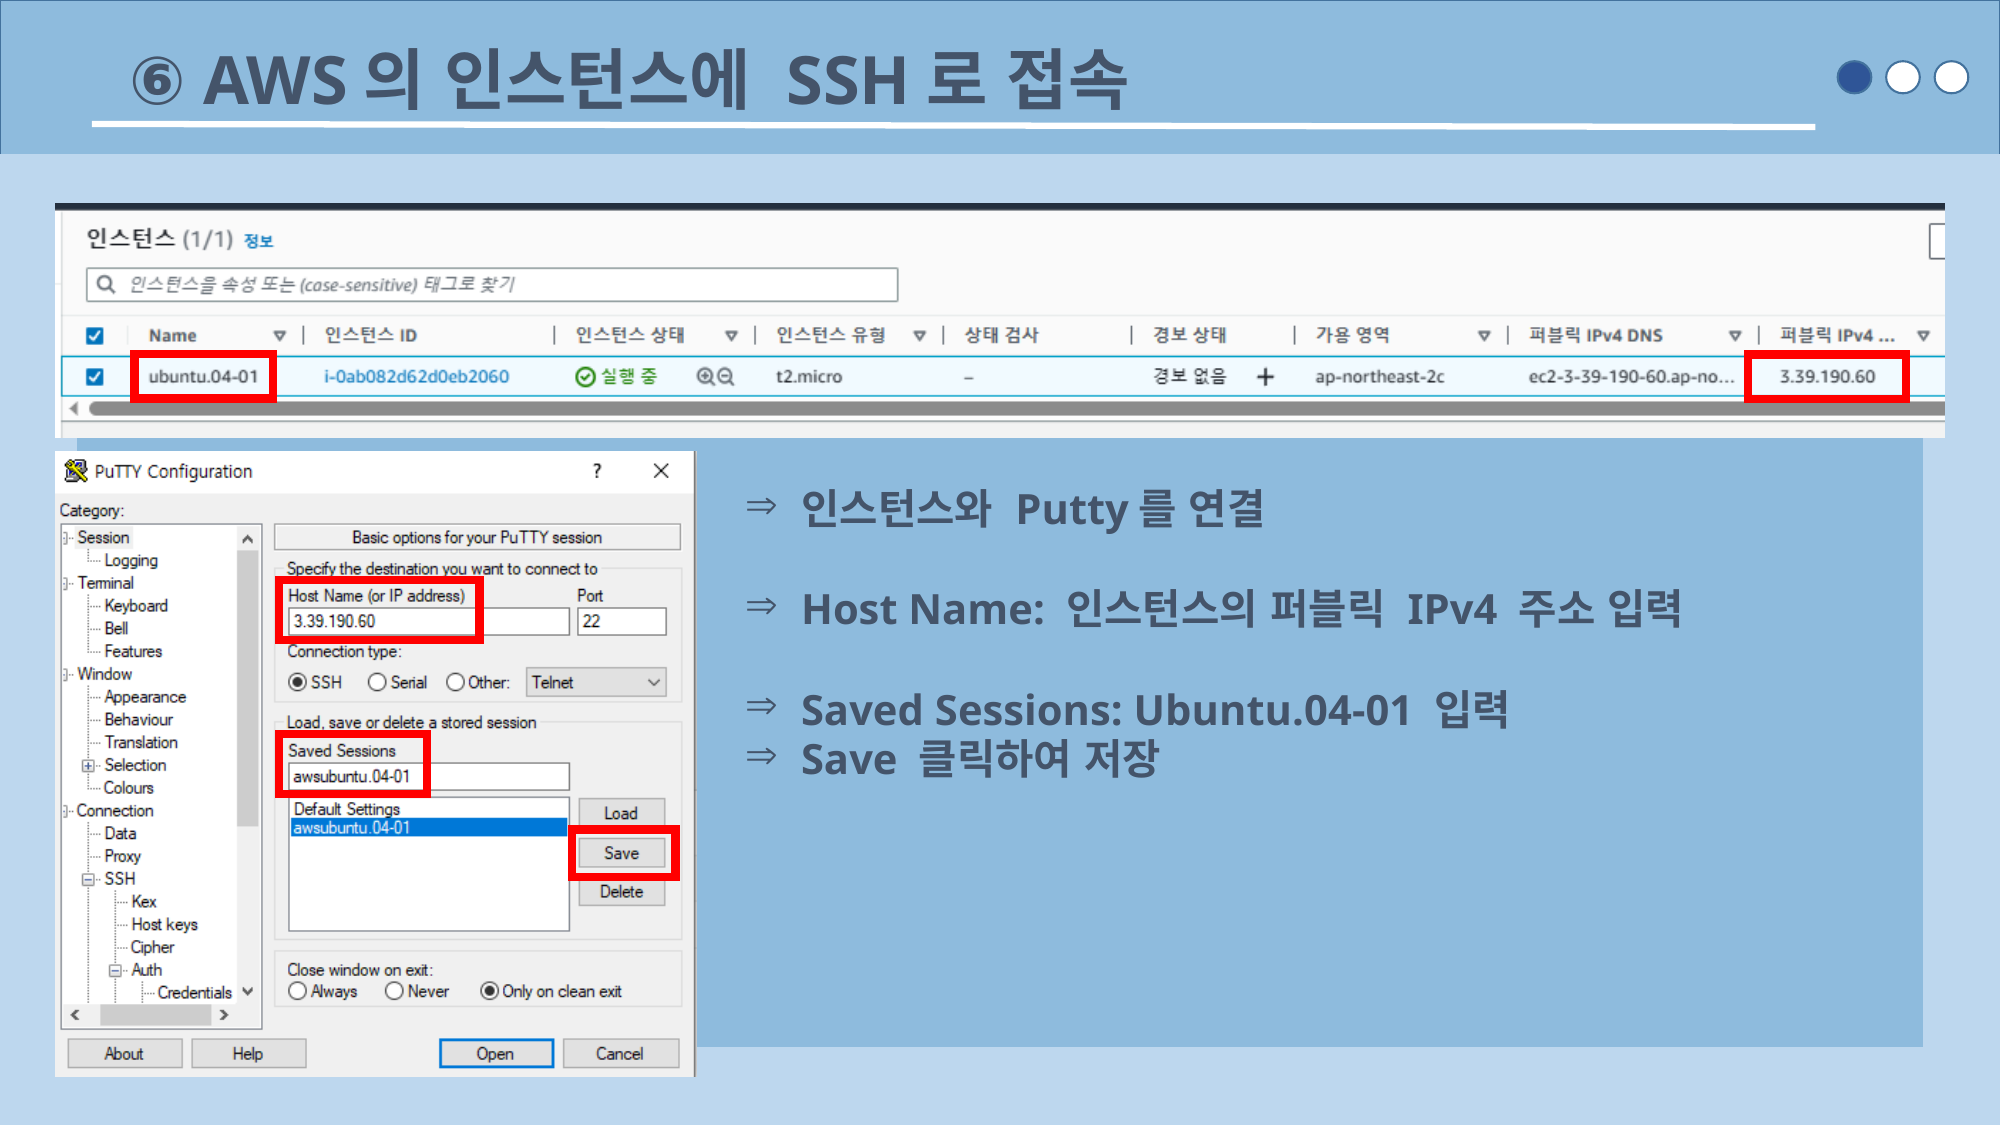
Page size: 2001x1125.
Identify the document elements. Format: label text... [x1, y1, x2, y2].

text_box [0, 0, 2000, 154]
picture [55, 203, 1945, 438]
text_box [1837, 61, 1969, 94]
picture [55, 451, 697, 1077]
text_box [91, 123, 1816, 127]
text_box [0, 154, 2000, 1125]
text_box [77, 438, 1923, 1047]
text_box 인스턴스와 Putty를 연결 Host Name: 인스턴스의 퍼블릭 IPv4 주소 입력 Saved Sessions: Ubuntu.04-01 입력 Save 클릭하여 저장 [730, 475, 1948, 791]
text_box ⑥ AWS의 인스턴스에 SSH로 접속 [114, 30, 1475, 123]
